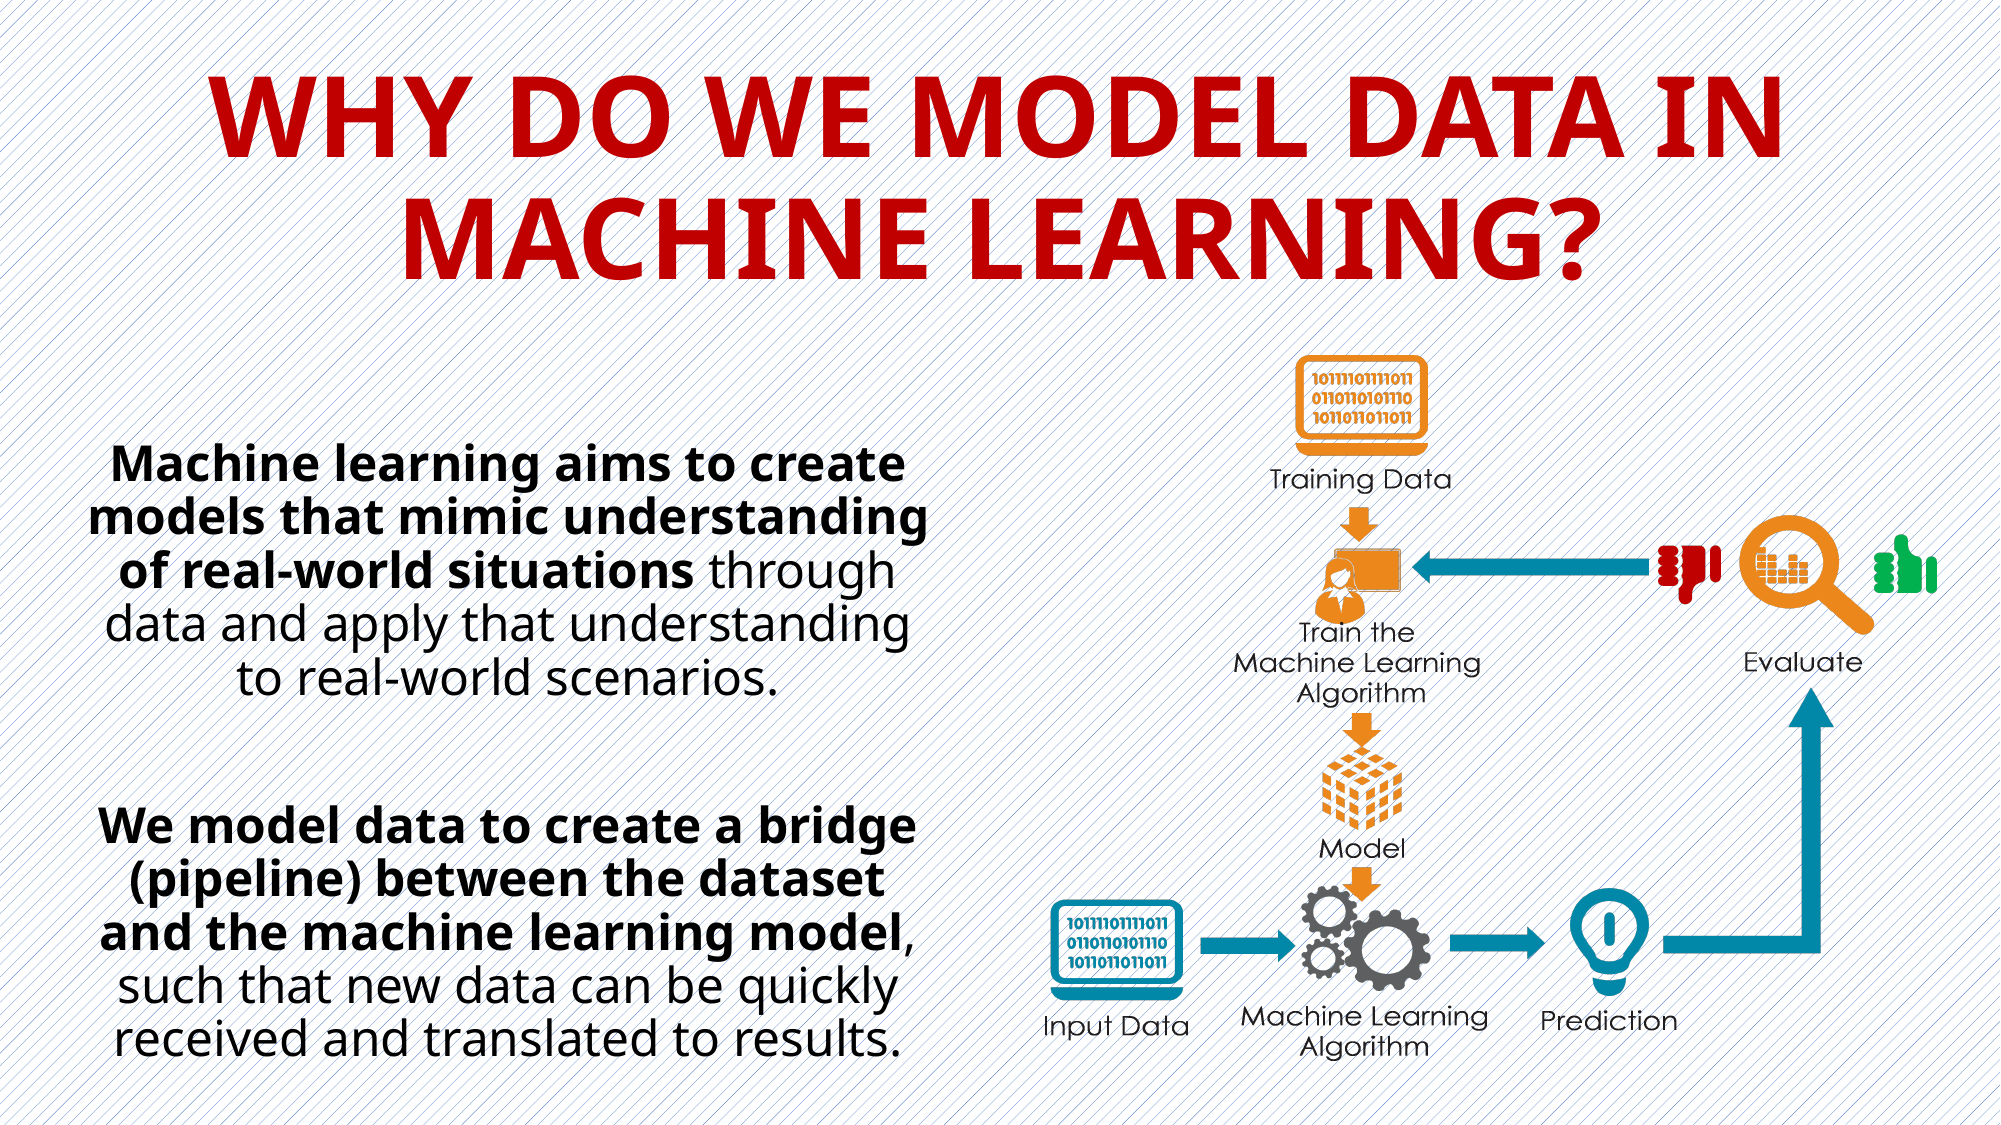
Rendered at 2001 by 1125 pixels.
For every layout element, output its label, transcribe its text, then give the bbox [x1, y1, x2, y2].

title WHY DO WE MODEL DATA IN MACHINE LEARNING? [137, 25, 1863, 352]
list Machine learning aims to create models that mimic understanding of real-world situations through data and apply that understanding to real-world scenarios. We model data to create a bridge (pipeline) between the dataset and the machine learning model, such that new data can be quickly received and translated to results. [63, 351, 953, 1077]
picture [1021, 355, 1937, 1077]
